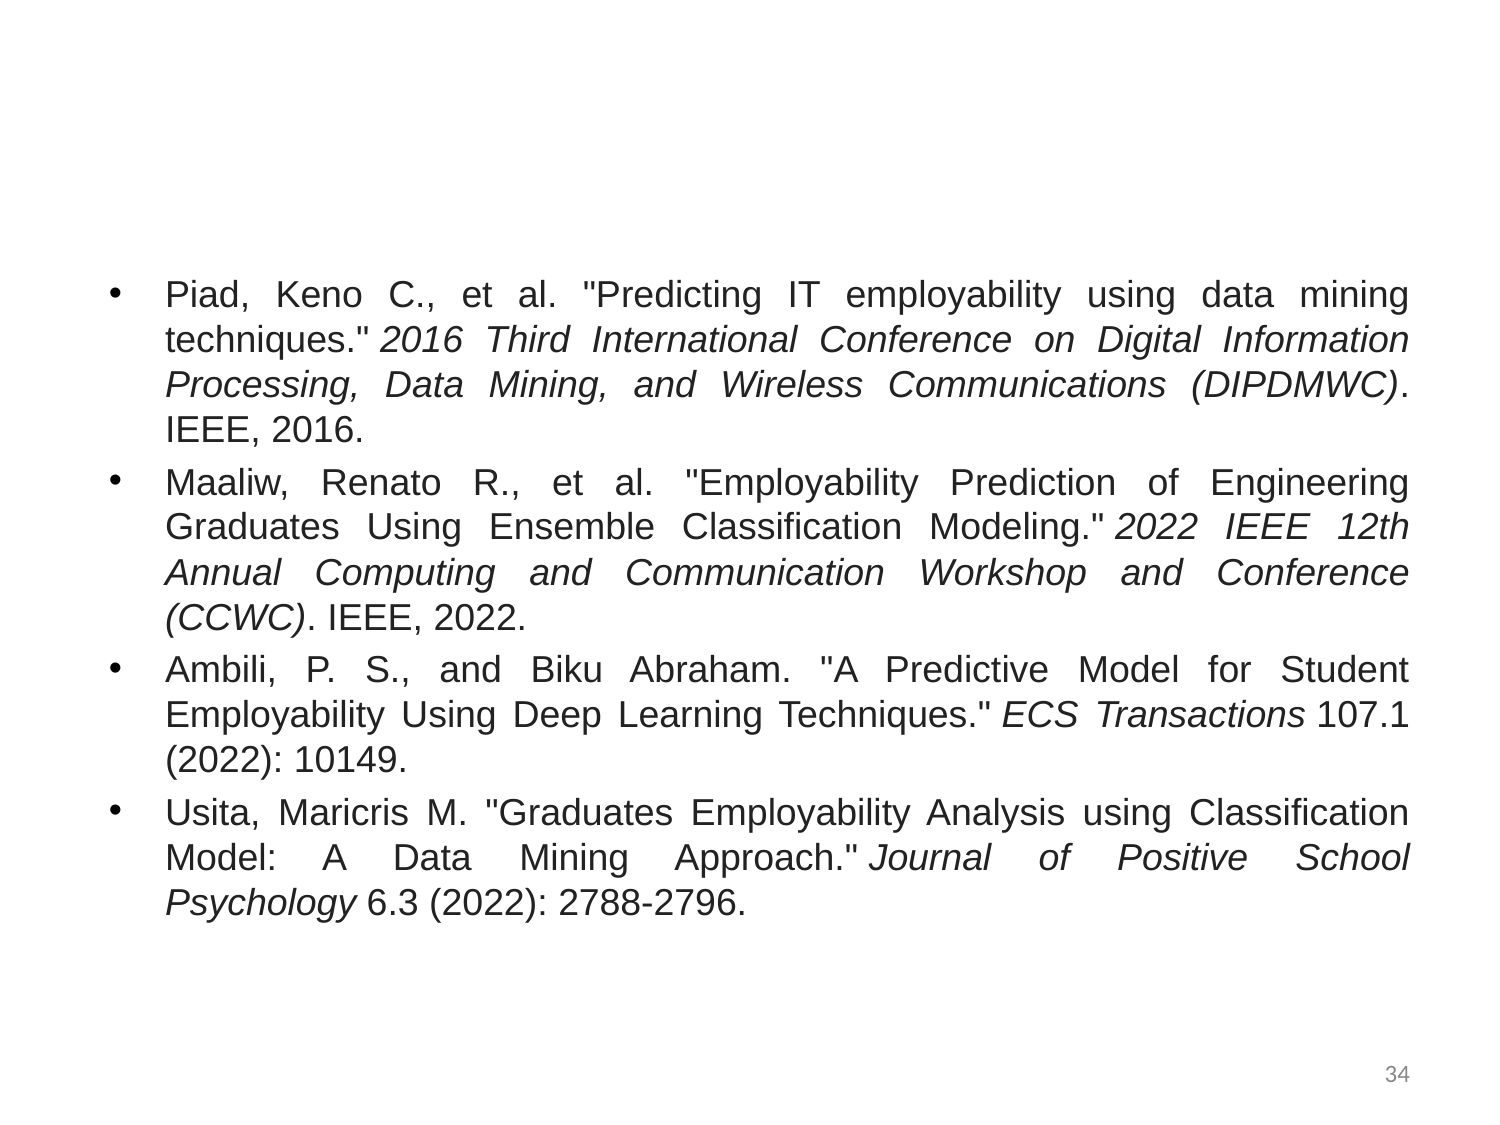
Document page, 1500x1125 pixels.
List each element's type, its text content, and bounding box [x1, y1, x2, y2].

slide_number 34 [1074, 1042, 1425, 1103]
list Piad, Keno C., et al. "Predicting IT employability using data mining techniques." 2016 Third International Conference on Digital Information Processing, Data Mining, and Wireless Communications (DIPDMWC). IEEE, 2016. Maaliw, Renato R., et al. "Employability Prediction of Engineering Graduates Using Ensemble Classification Modeling." 2022 IEEE 12th Annual Computing and Communication Workshop and Conference (CCWC). IEEE, 2022. Ambili, P. S., and Biku Abraham. "A Predictive Model for Student Employability Using Deep Learning Techniques." ECS Transactions 107.1 (2022): 10149. Usita, Maricris M. "Graduates Employability Analysis using Classification Model: A Data Mining Approach." Journal of Positive School Psychology 6.3 (2022): 2788-2796. [75, 262, 1425, 1005]
